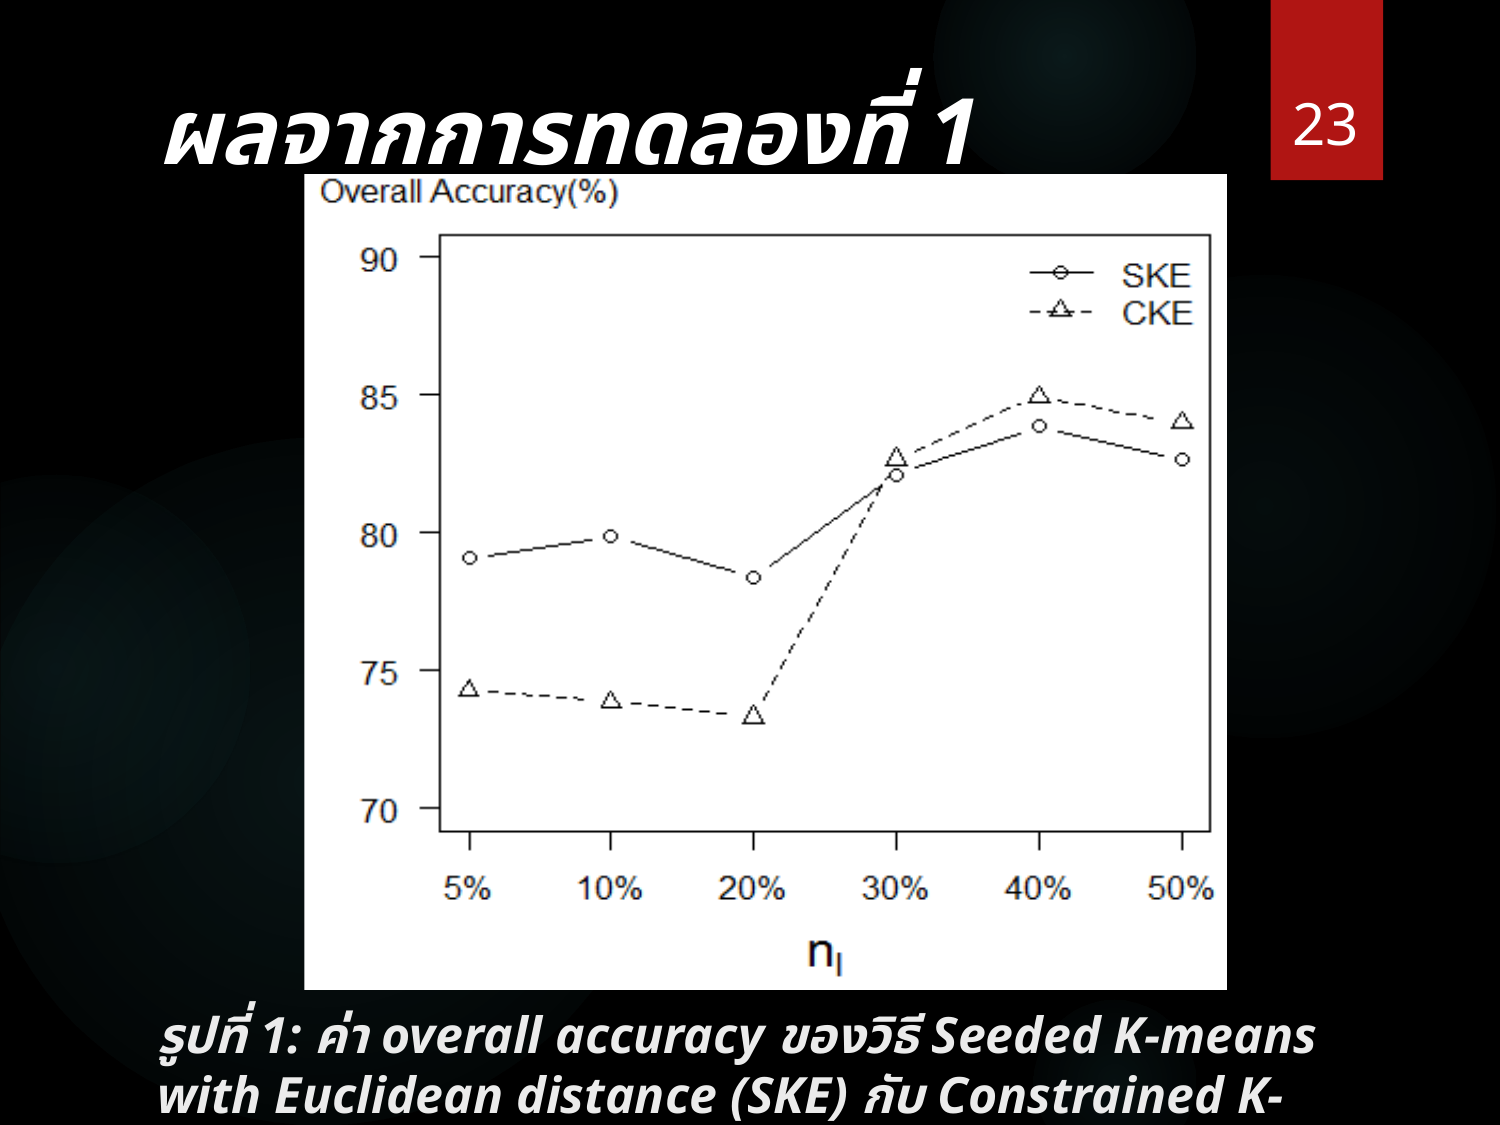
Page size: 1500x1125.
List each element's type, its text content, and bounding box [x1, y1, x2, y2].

slide_number 23 [1273, 48, 1378, 175]
picture [304, 174, 1228, 990]
title ผลจากการทดลองที่ 1 [142, 65, 1272, 196]
text_box รูปที่ 1: ค่า overall accuracy ของวิธี Seeded K-means with Euclidean distance (SKE) กับ Constrained K-means with Euclidean distance (CKE) [142, 196, 1427, 1012]
